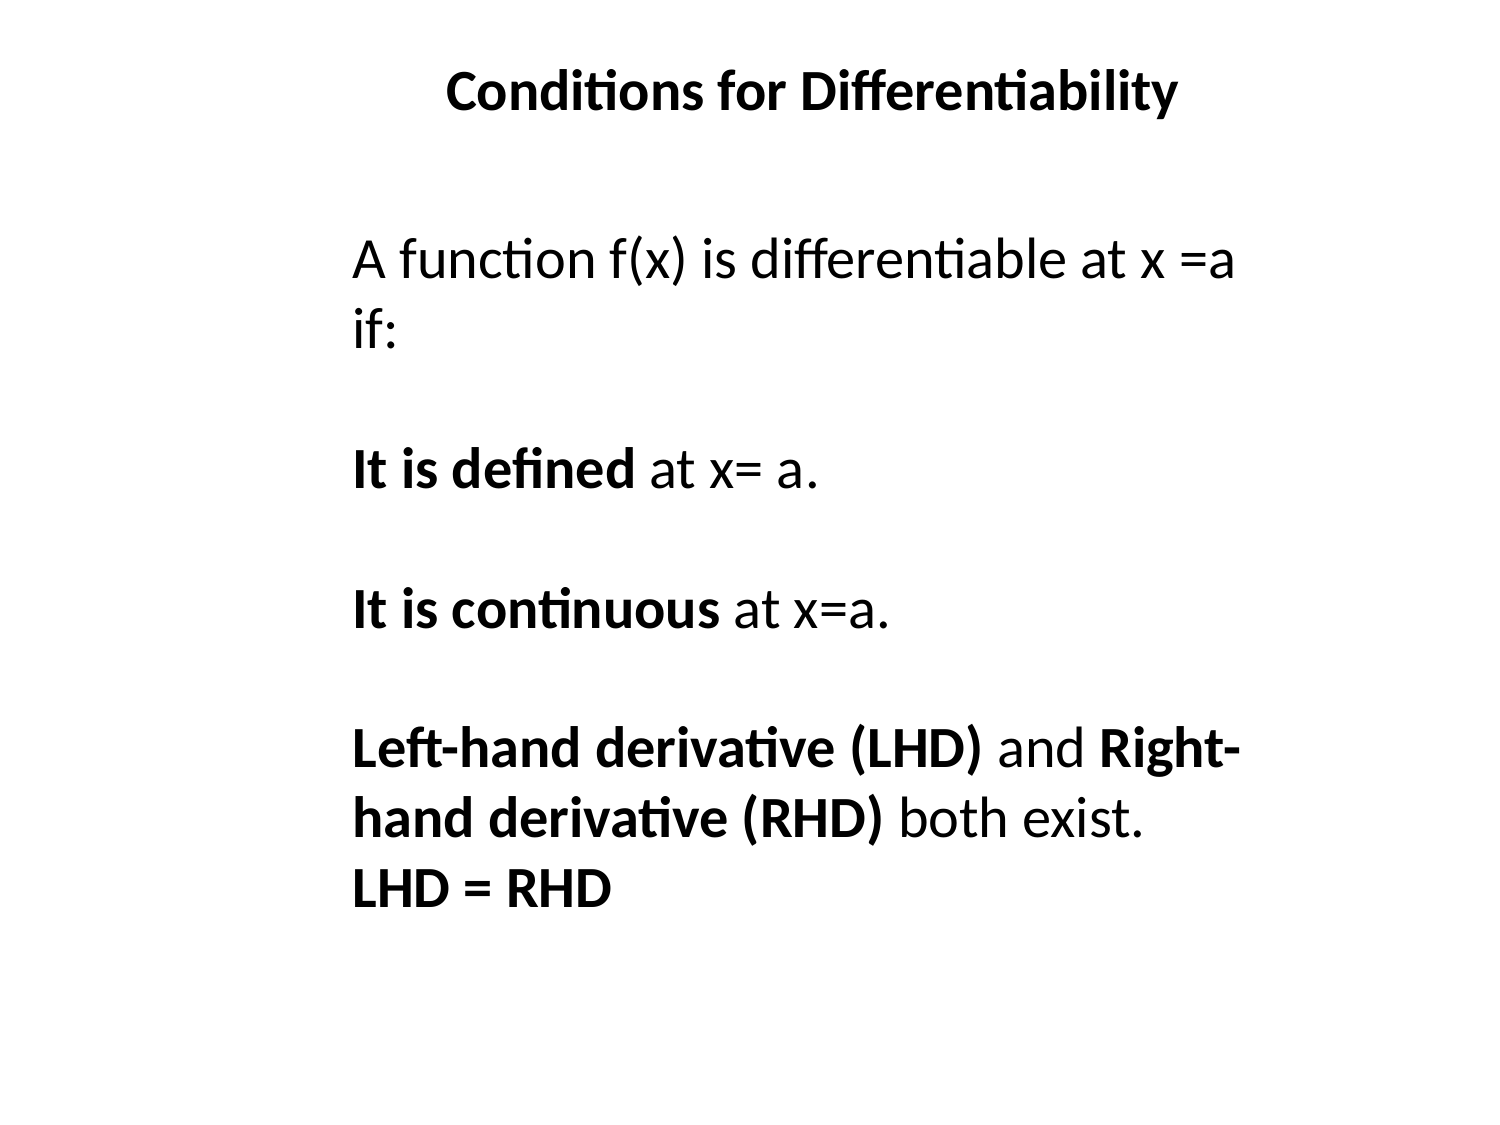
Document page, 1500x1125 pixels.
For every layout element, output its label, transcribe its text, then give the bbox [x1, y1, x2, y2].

text_box Conditions for Differentiability [431, 44, 1195, 130]
text_box A function f(x) is differentiable at x =a if: It is defined at x= a. It is continuous at x=a. Left-hand derivative (LHD) and Right-hand derivative (RHD) both exist. LHD = RHD [337, 212, 1288, 927]
